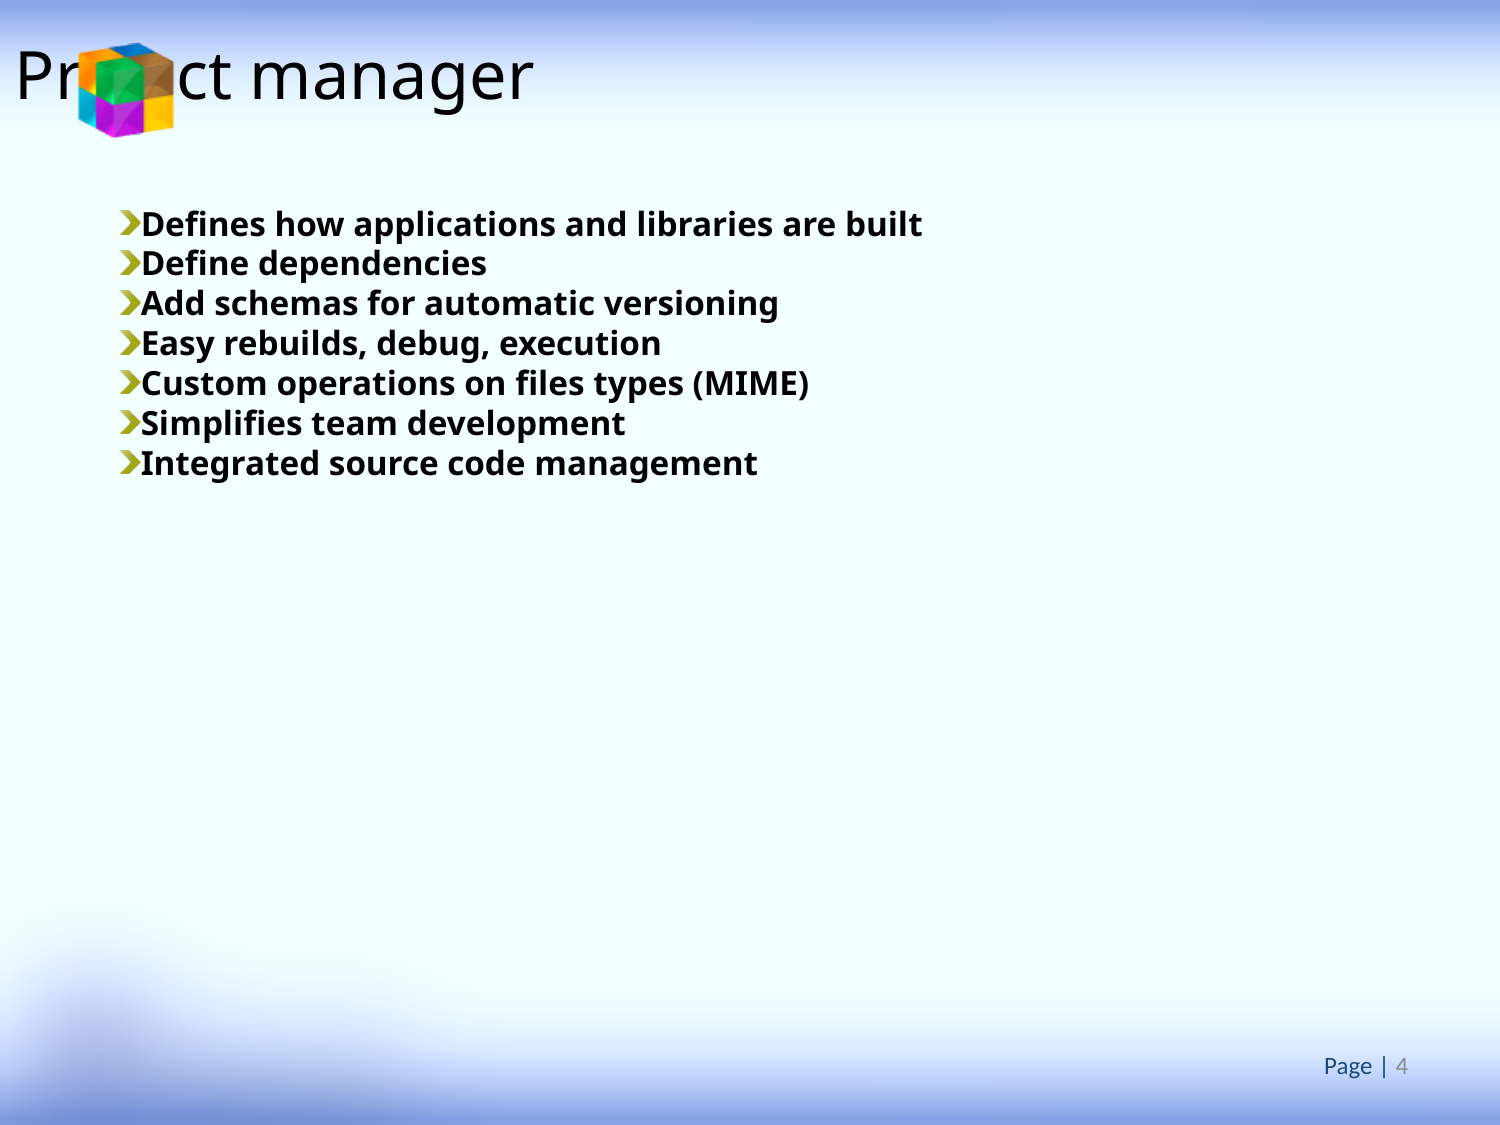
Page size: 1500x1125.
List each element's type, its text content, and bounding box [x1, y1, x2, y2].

title Project manager [0, 24, 1038, 161]
picture [119, 250, 141, 275]
picture [119, 330, 141, 355]
list Defines how applications and libraries are built Define dependencies Add schemas for automatic versioning Easy rebuilds, debug, execution Custom operations on files types (MIME) Simplifies team development Integrated source code management [104, 195, 1500, 938]
picture [119, 290, 141, 315]
picture [119, 450, 141, 474]
picture [119, 370, 141, 394]
picture [0, 0, 1500, 1125]
picture [119, 410, 141, 434]
picture [119, 210, 141, 235]
picture [74, 37, 180, 143]
